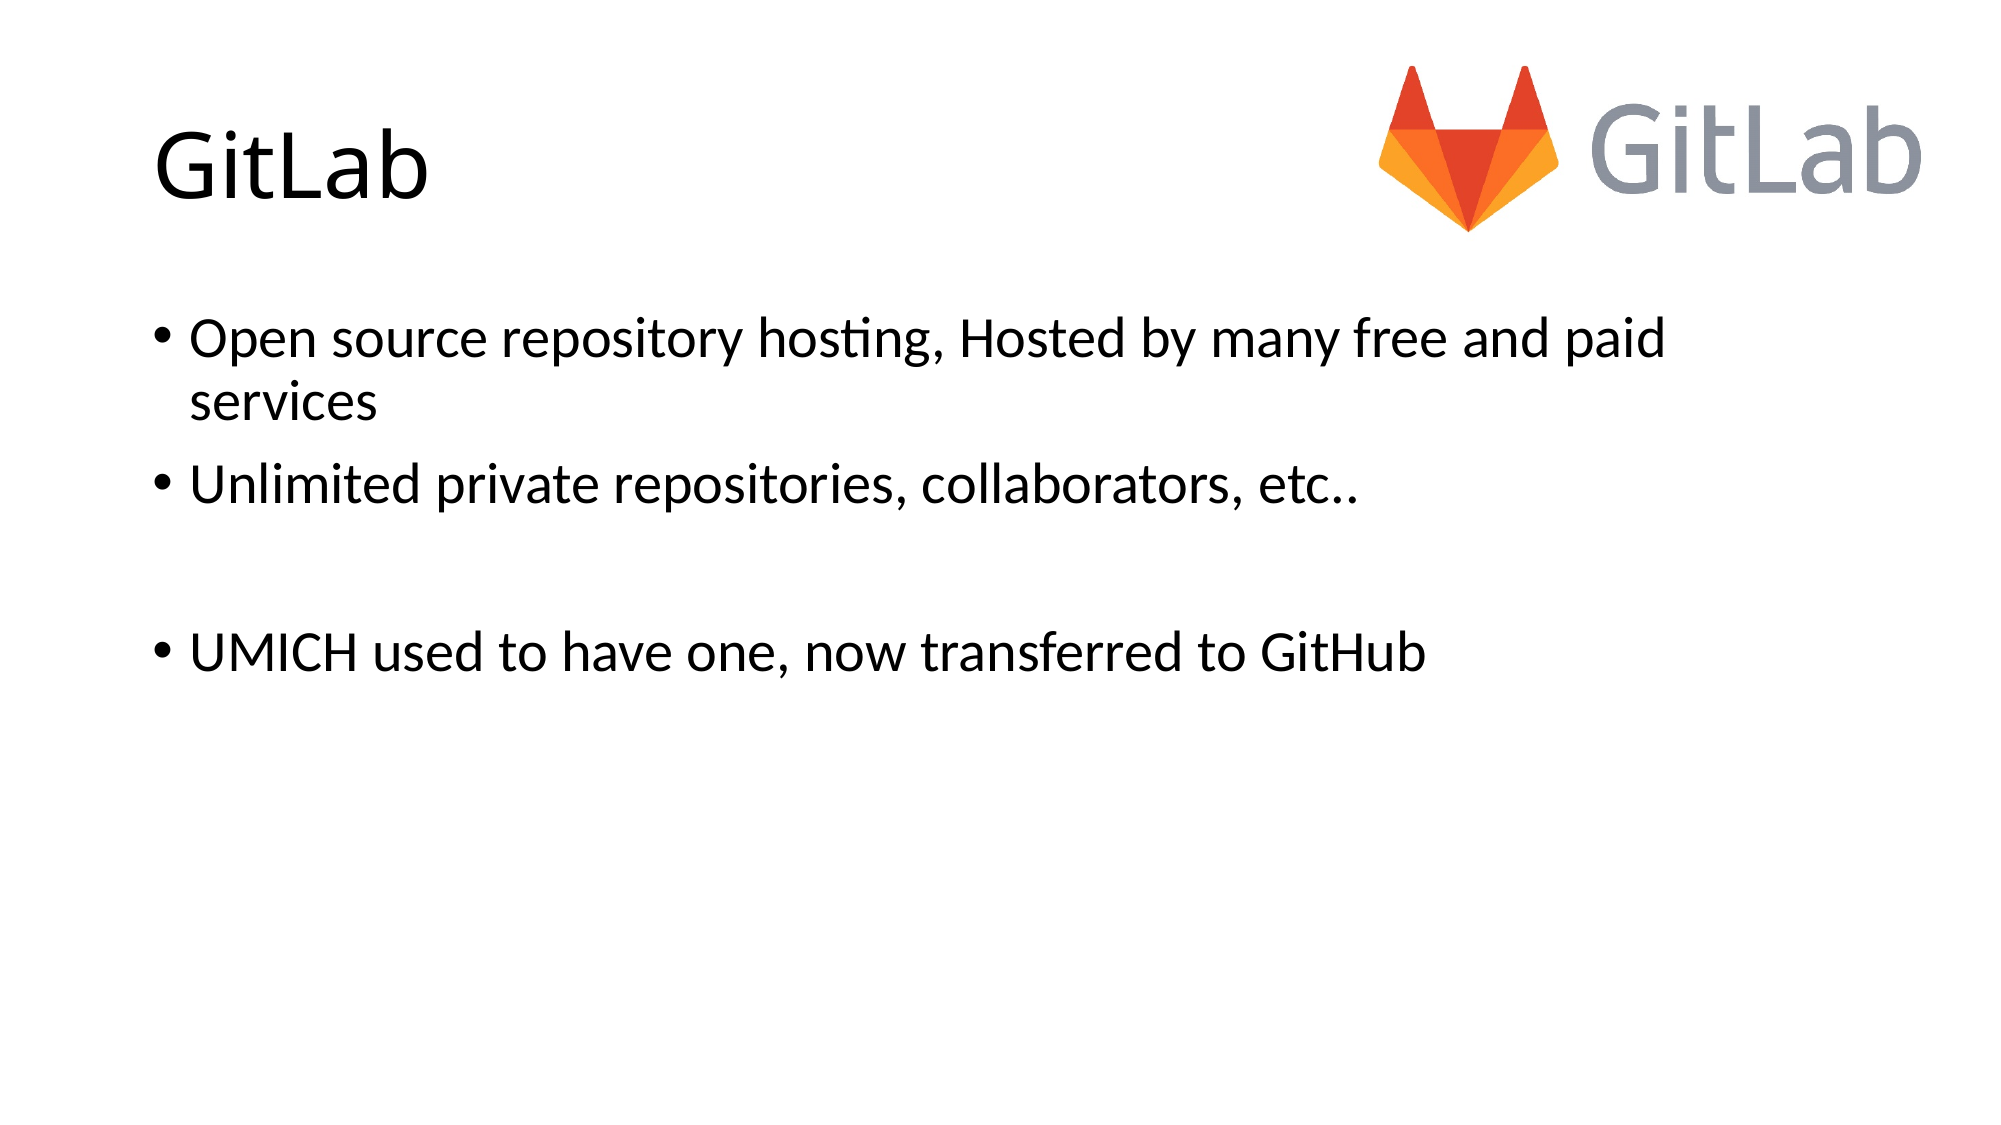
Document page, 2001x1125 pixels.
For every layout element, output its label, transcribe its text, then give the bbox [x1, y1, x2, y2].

picture [1312, 0, 1987, 298]
title GitLab [137, 59, 1312, 278]
list Open source repository hosting, Hosted by many free and paid services Unlimited private repositories, collaborators, etc.. UMICH used to have one, now transferred to GitHub [137, 299, 1863, 1014]
